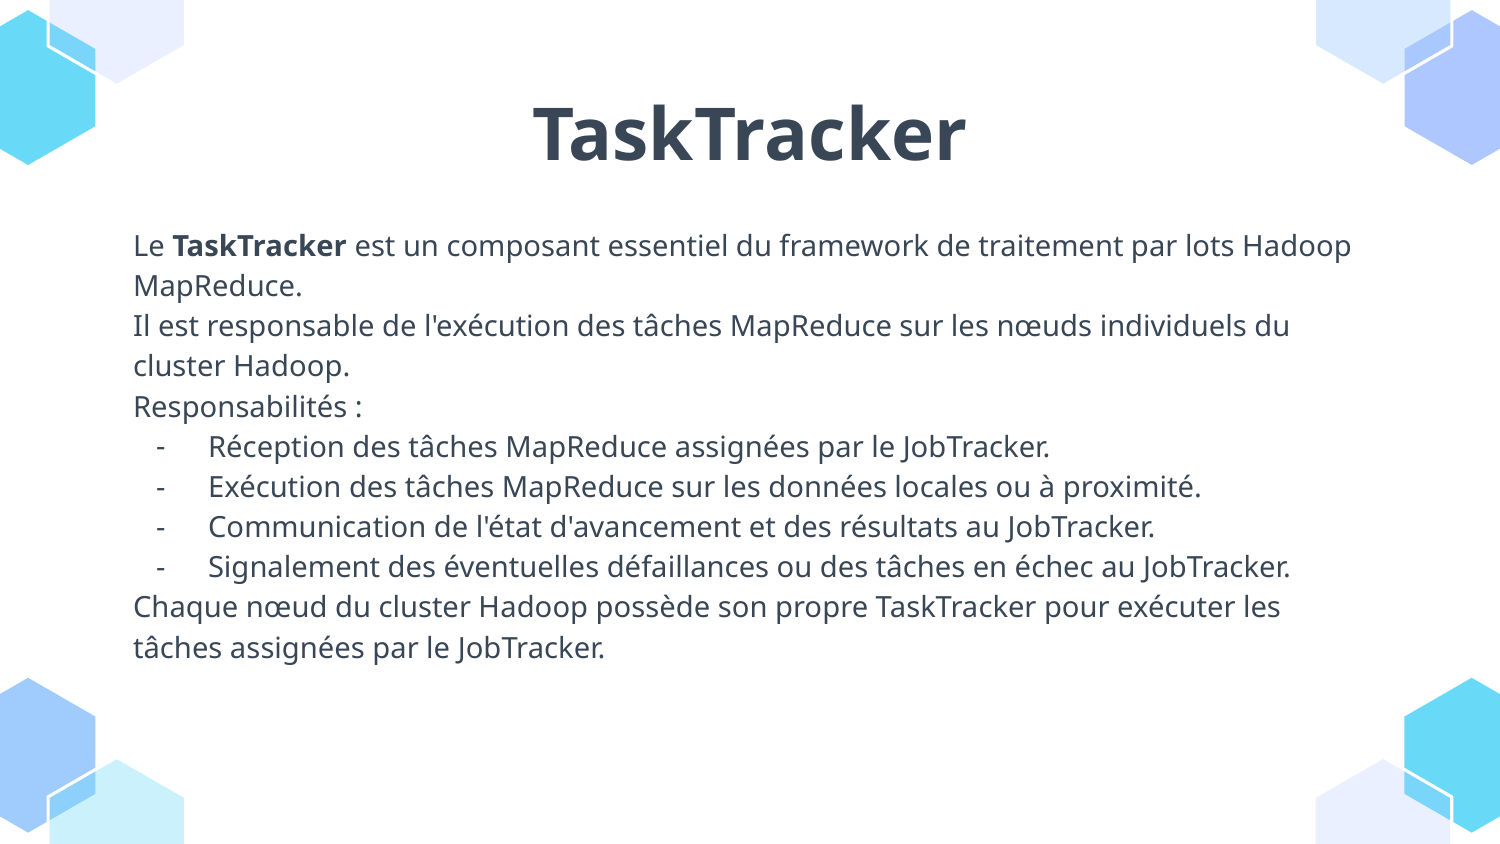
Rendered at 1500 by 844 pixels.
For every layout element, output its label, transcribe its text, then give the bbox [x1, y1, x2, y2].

title TaskTracker [118, 72, 1382, 167]
list Le TaskTracker est un composant essentiel du framework de traitement par lots Hadoop MapReduce. Il est responsable de l'exécution des tâches MapReduce sur les nœuds individuels du cluster Hadoop. Responsabilités : Réception des tâches MapReduce assignées par le JobTracker. Exécution des tâches MapReduce sur les données locales ou à proximité. Communication de l'état d'avancement et des résultats au JobTracker. Signalement des éventuelles défaillances ou des tâches en échec au JobTracker. Chaque nœud du cluster Hadoop possède son propre TaskTracker pour exécuter les tâches assignées par le JobTracker. [118, 207, 1382, 756]
